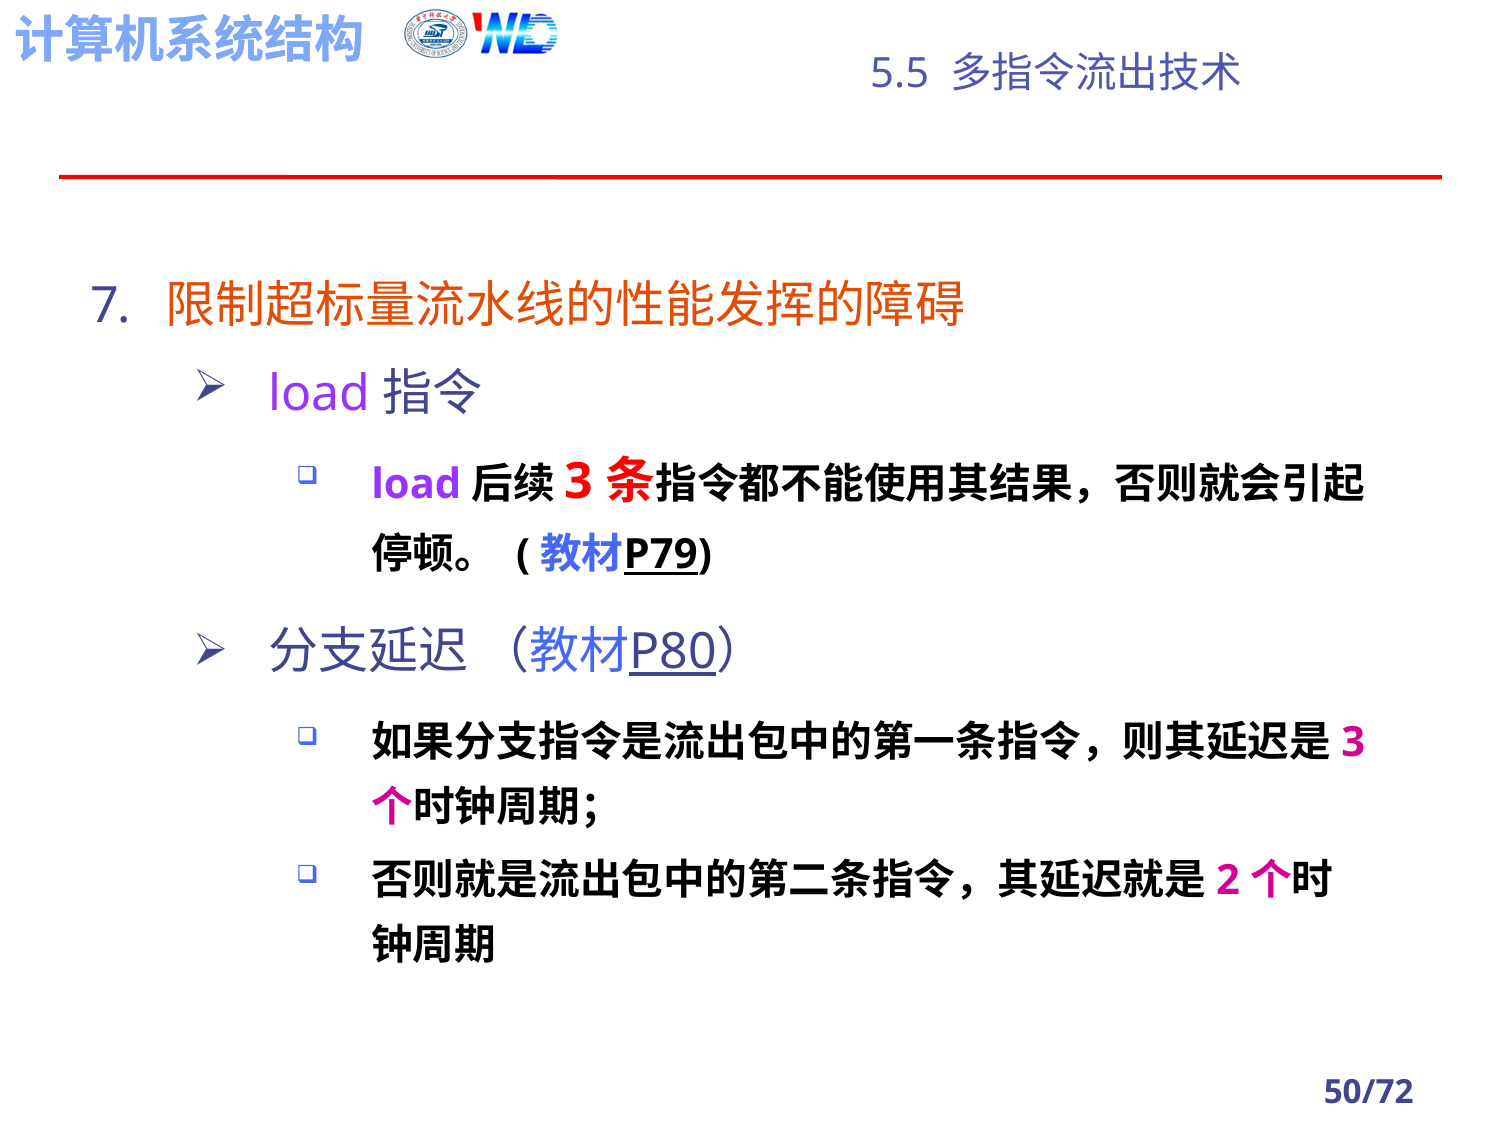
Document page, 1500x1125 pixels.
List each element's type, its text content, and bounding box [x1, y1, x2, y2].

title 5.5 多指令流出技术 [637, 40, 1476, 104]
picture [401, 9, 558, 58]
list 限制超标量流水线的性能发挥的障碍 load指令 load后续3条指令都不能使用其结果，否则就会引起停顿。 (教材P79) 分支延迟 （教材P80） 如果分支指令是流出包中的第一条指令，则其延迟是3个时钟周期； 否则就是流出包中的第二条指令，其延迟就是2个时钟周期 [74, 246, 1388, 1038]
